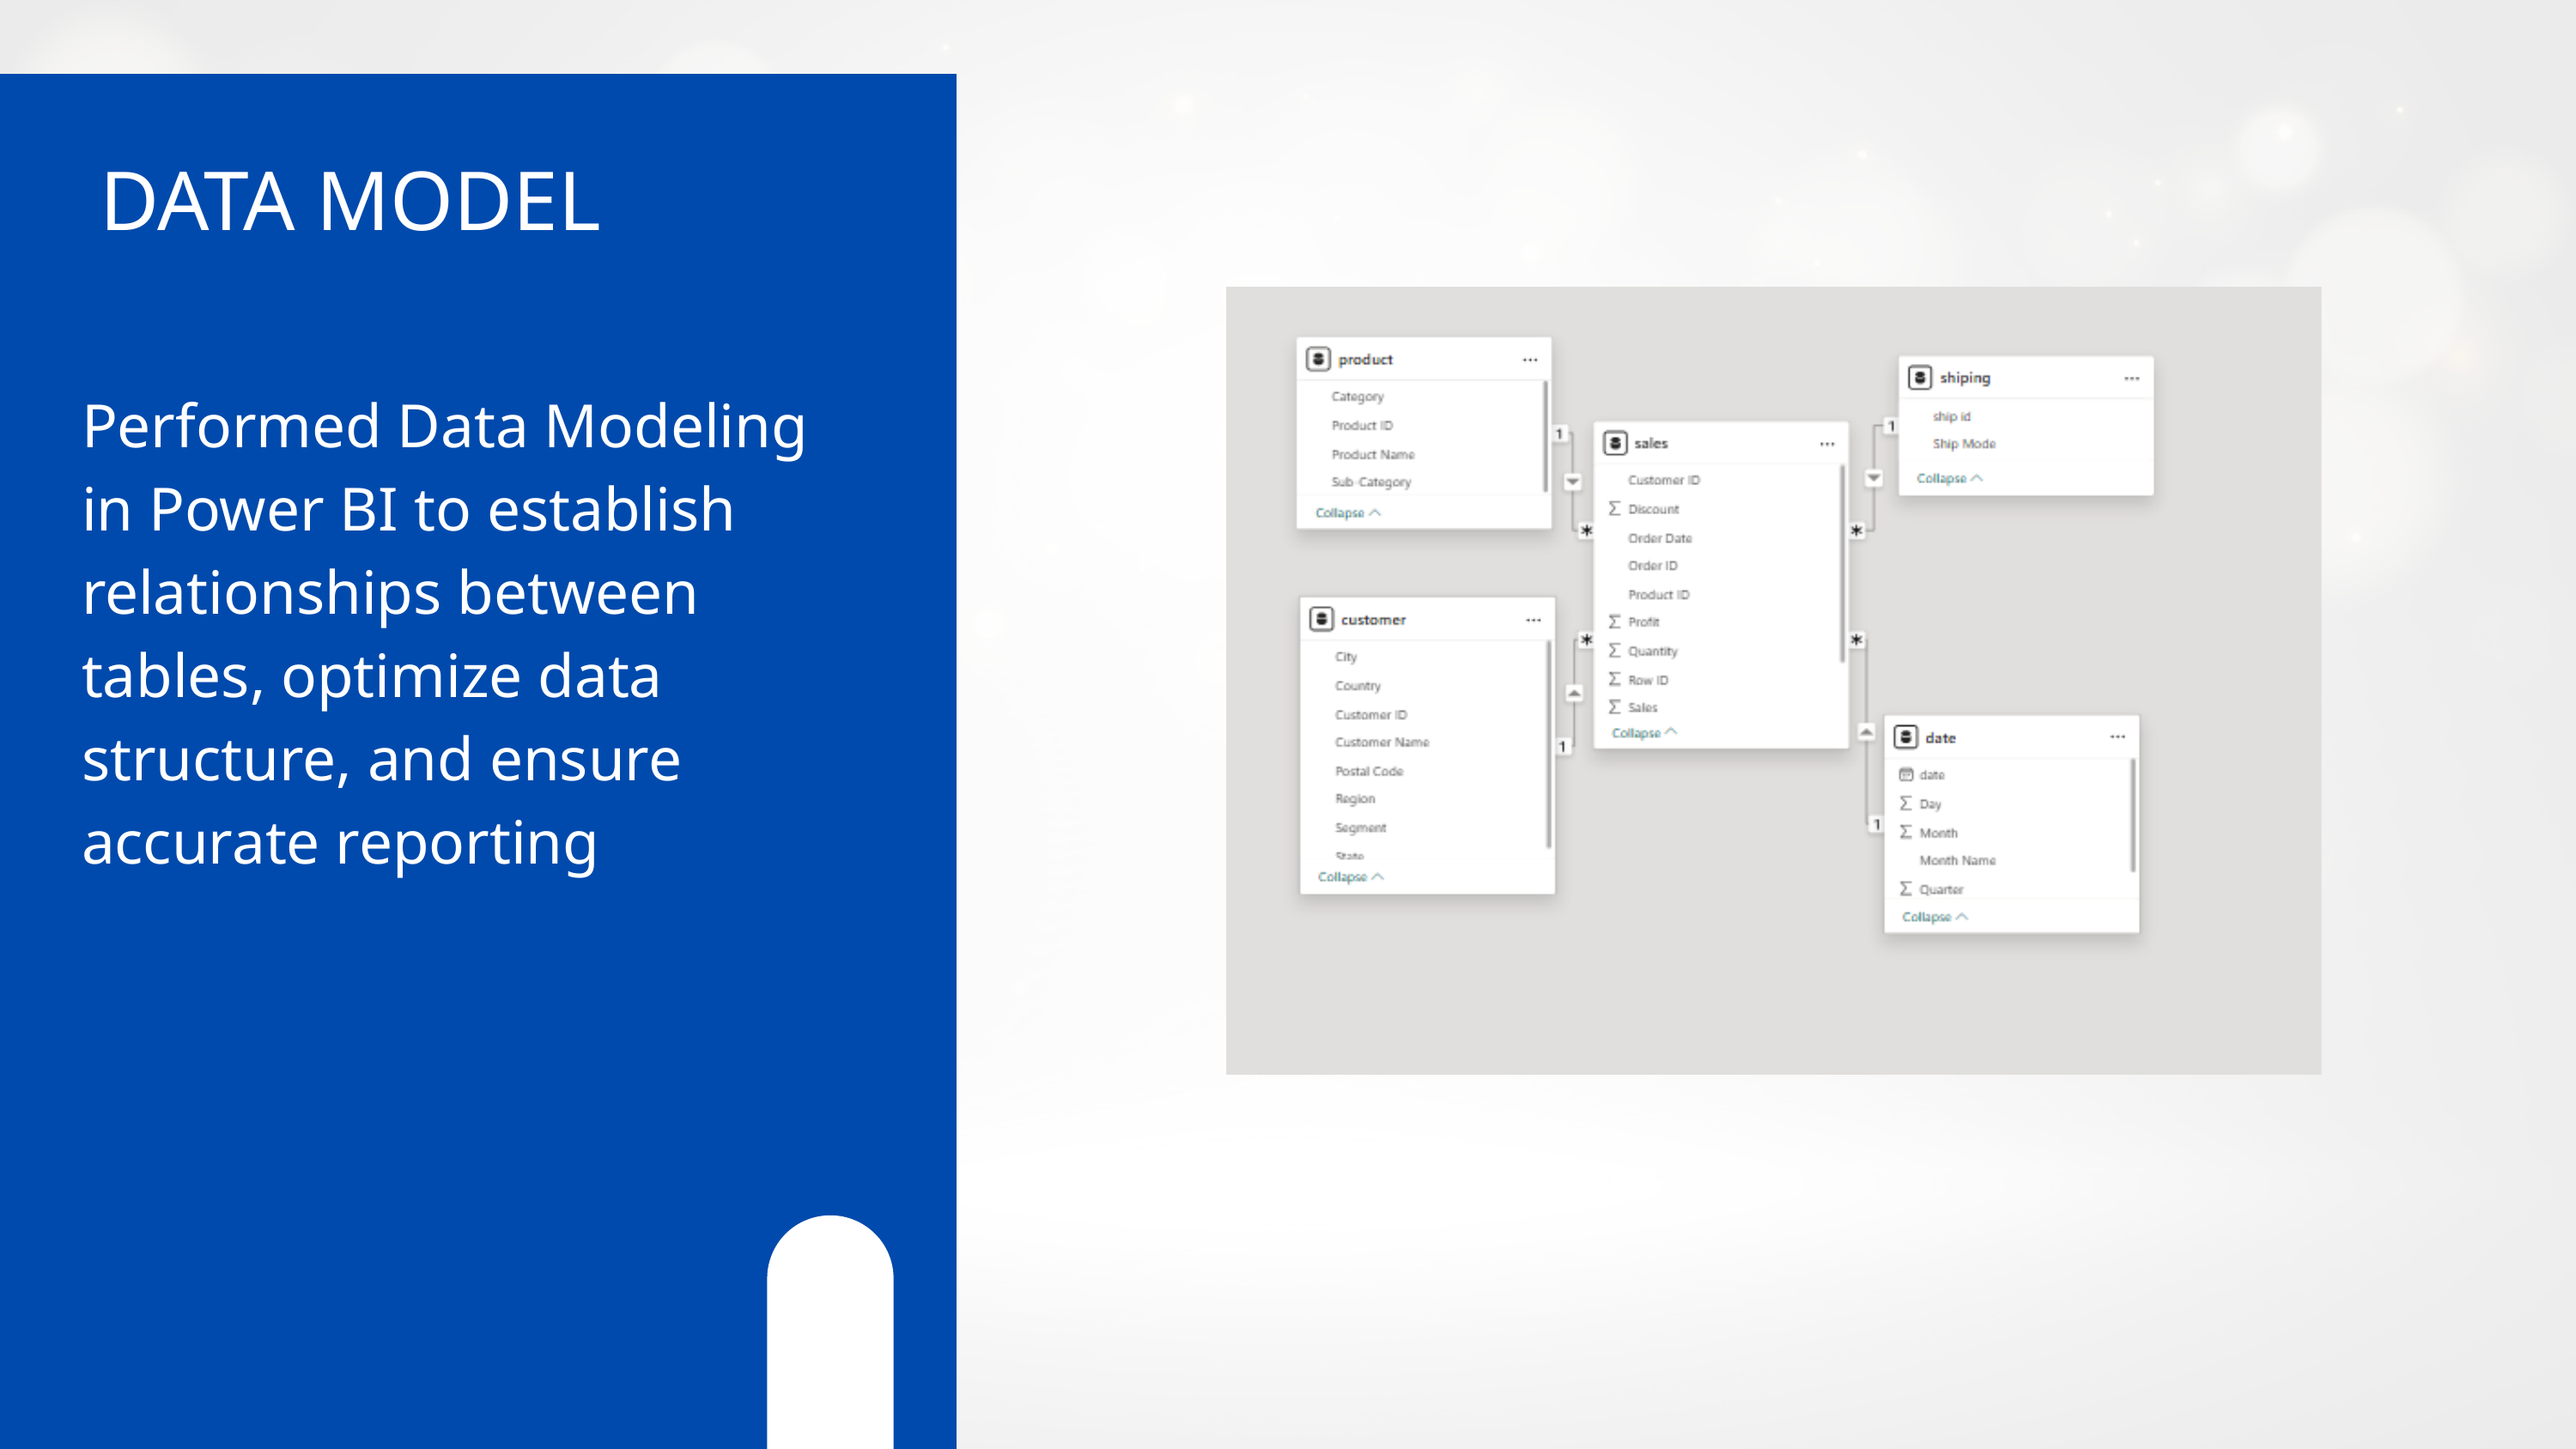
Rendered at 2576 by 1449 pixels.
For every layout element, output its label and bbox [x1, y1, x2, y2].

text_box [1226, 287, 2322, 1075]
text_box [767, 1215, 894, 1449]
text_box [0, 0, 2576, 1449]
text_box [0, 74, 957, 1449]
